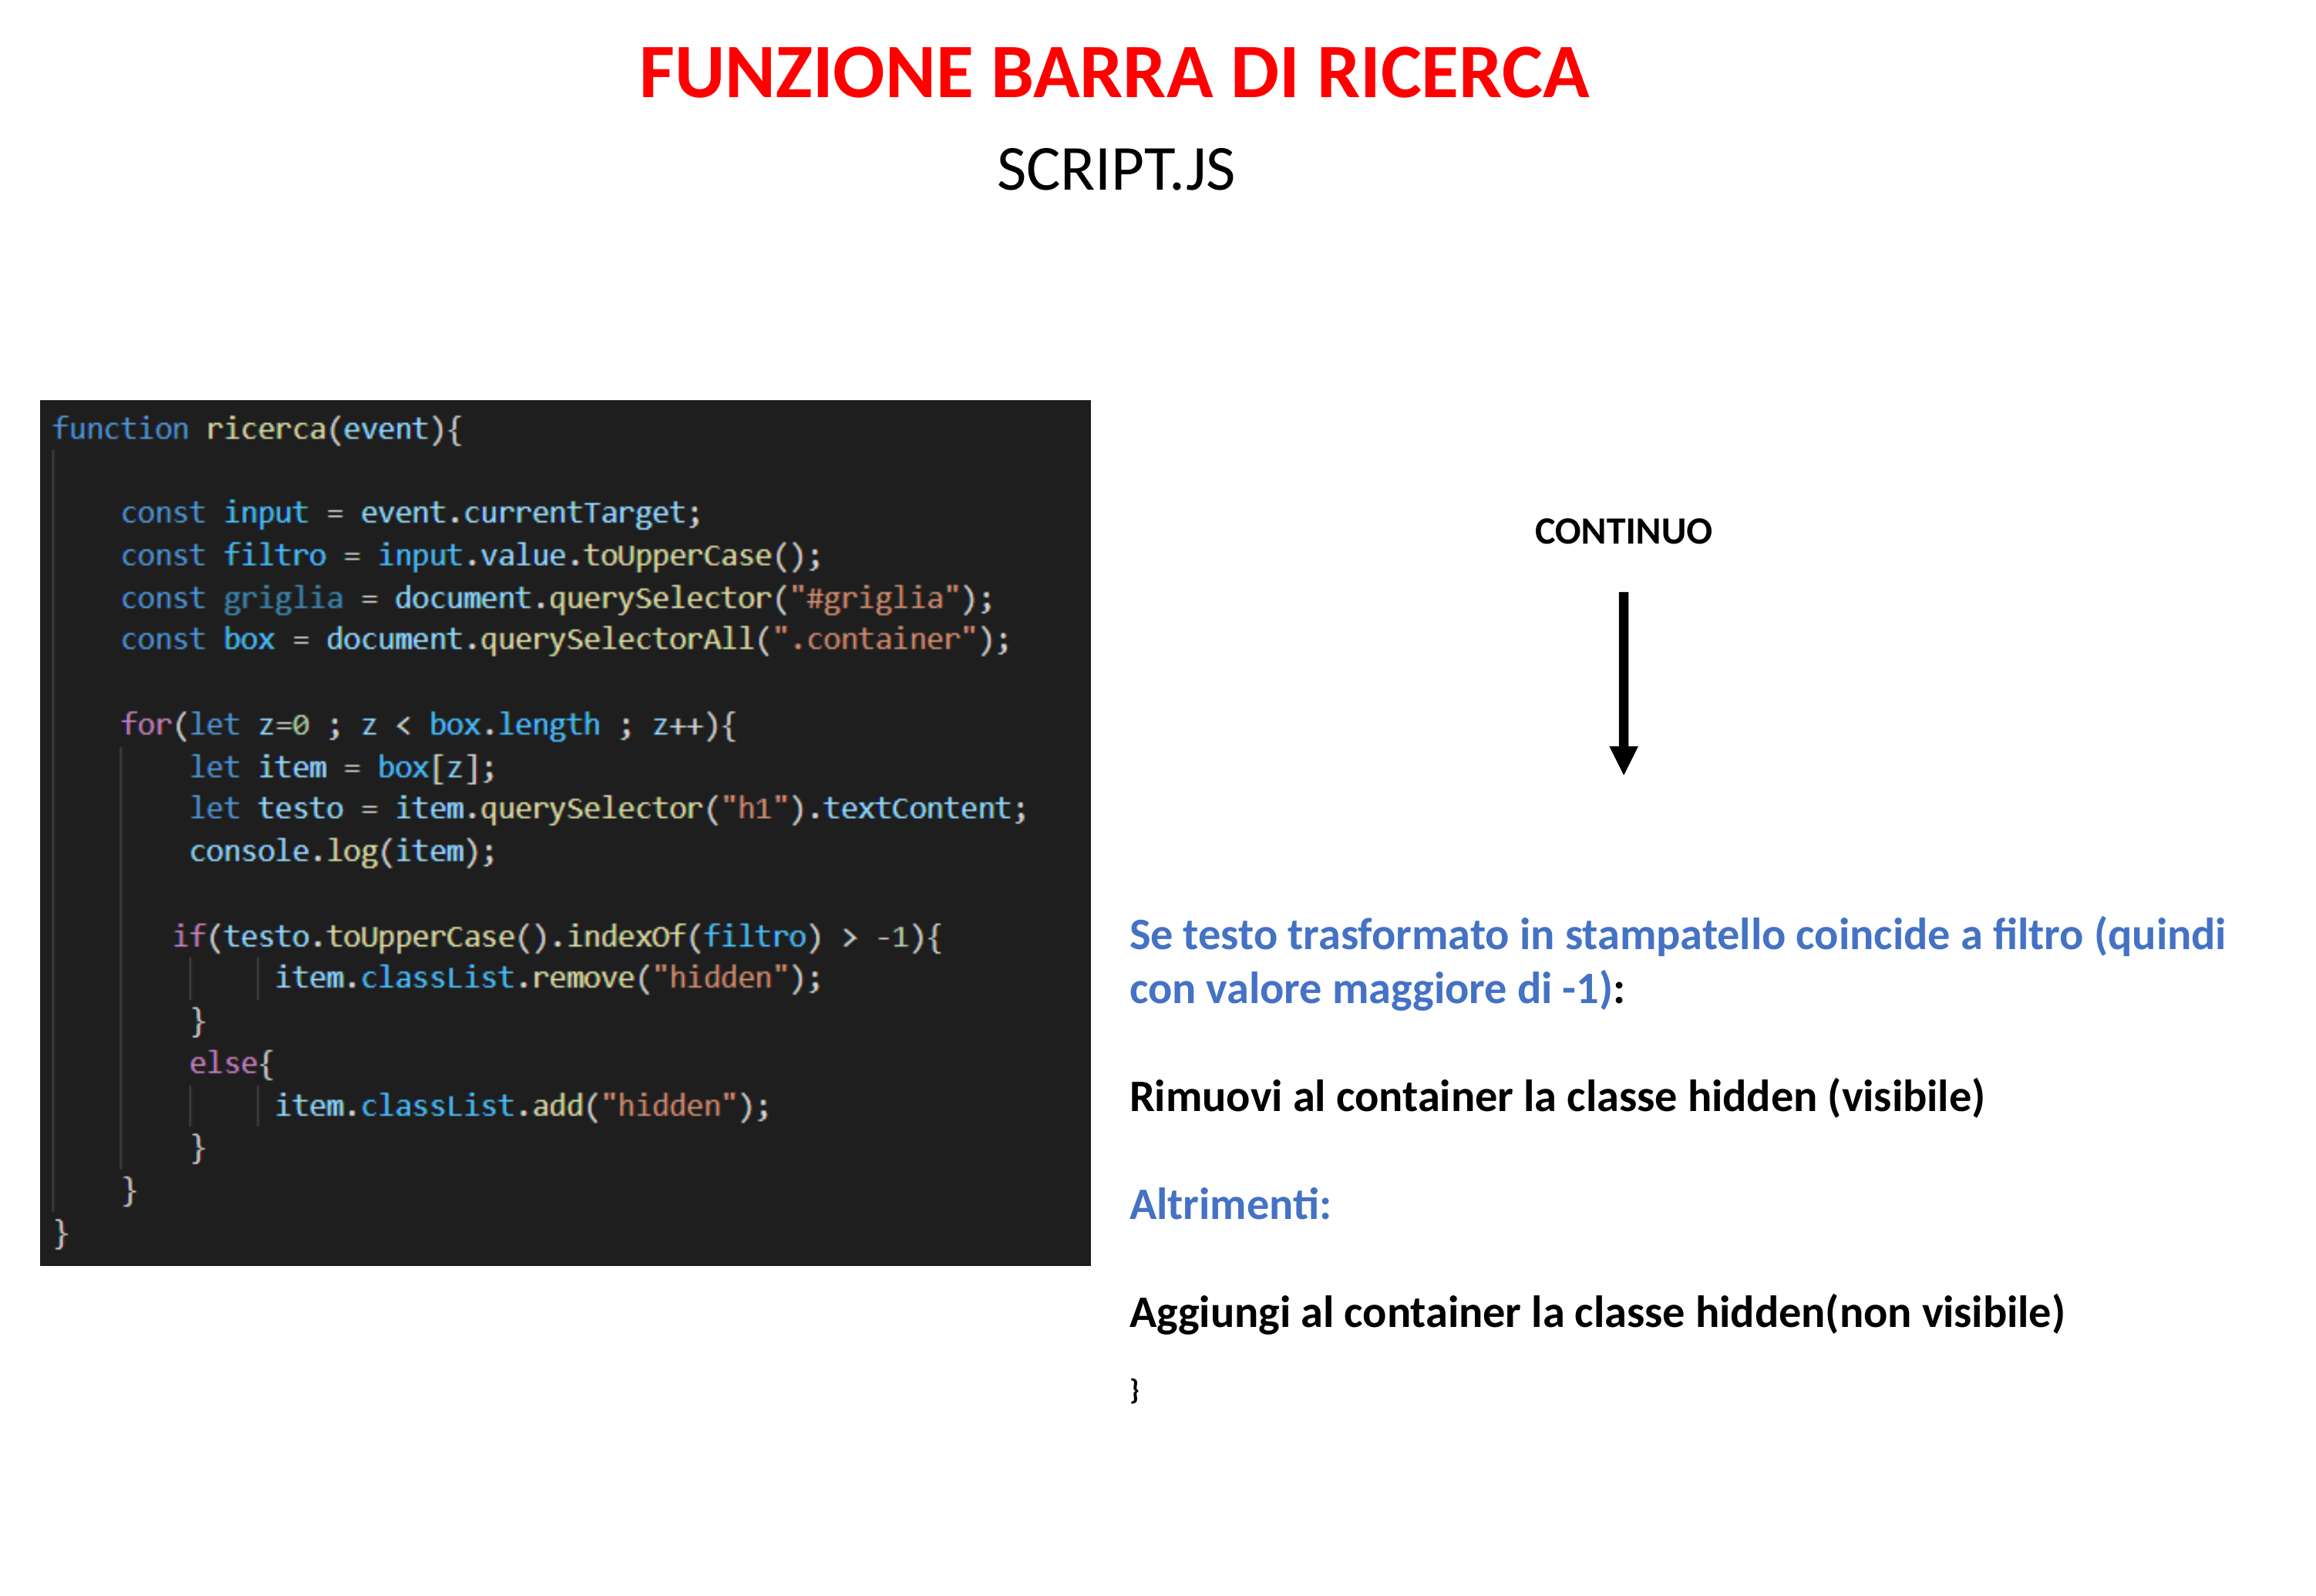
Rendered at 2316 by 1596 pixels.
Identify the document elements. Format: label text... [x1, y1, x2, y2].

picture [39, 400, 1091, 1266]
text_box CONTINUO [1366, 500, 1882, 592]
text_box FUNZIONE BARRA DI RICERCA [348, 15, 1882, 120]
text_box SCRIPT.JS [441, 120, 1793, 209]
text_box Se testo trasformato in stampatello coincide a filtro (quindi con valore maggiore di -1): Rimuovi al container la classe hidden (visibile) Altrimenti: Aggiungi al container la classe hidden(non visibile) } [1118, 898, 2276, 1412]
